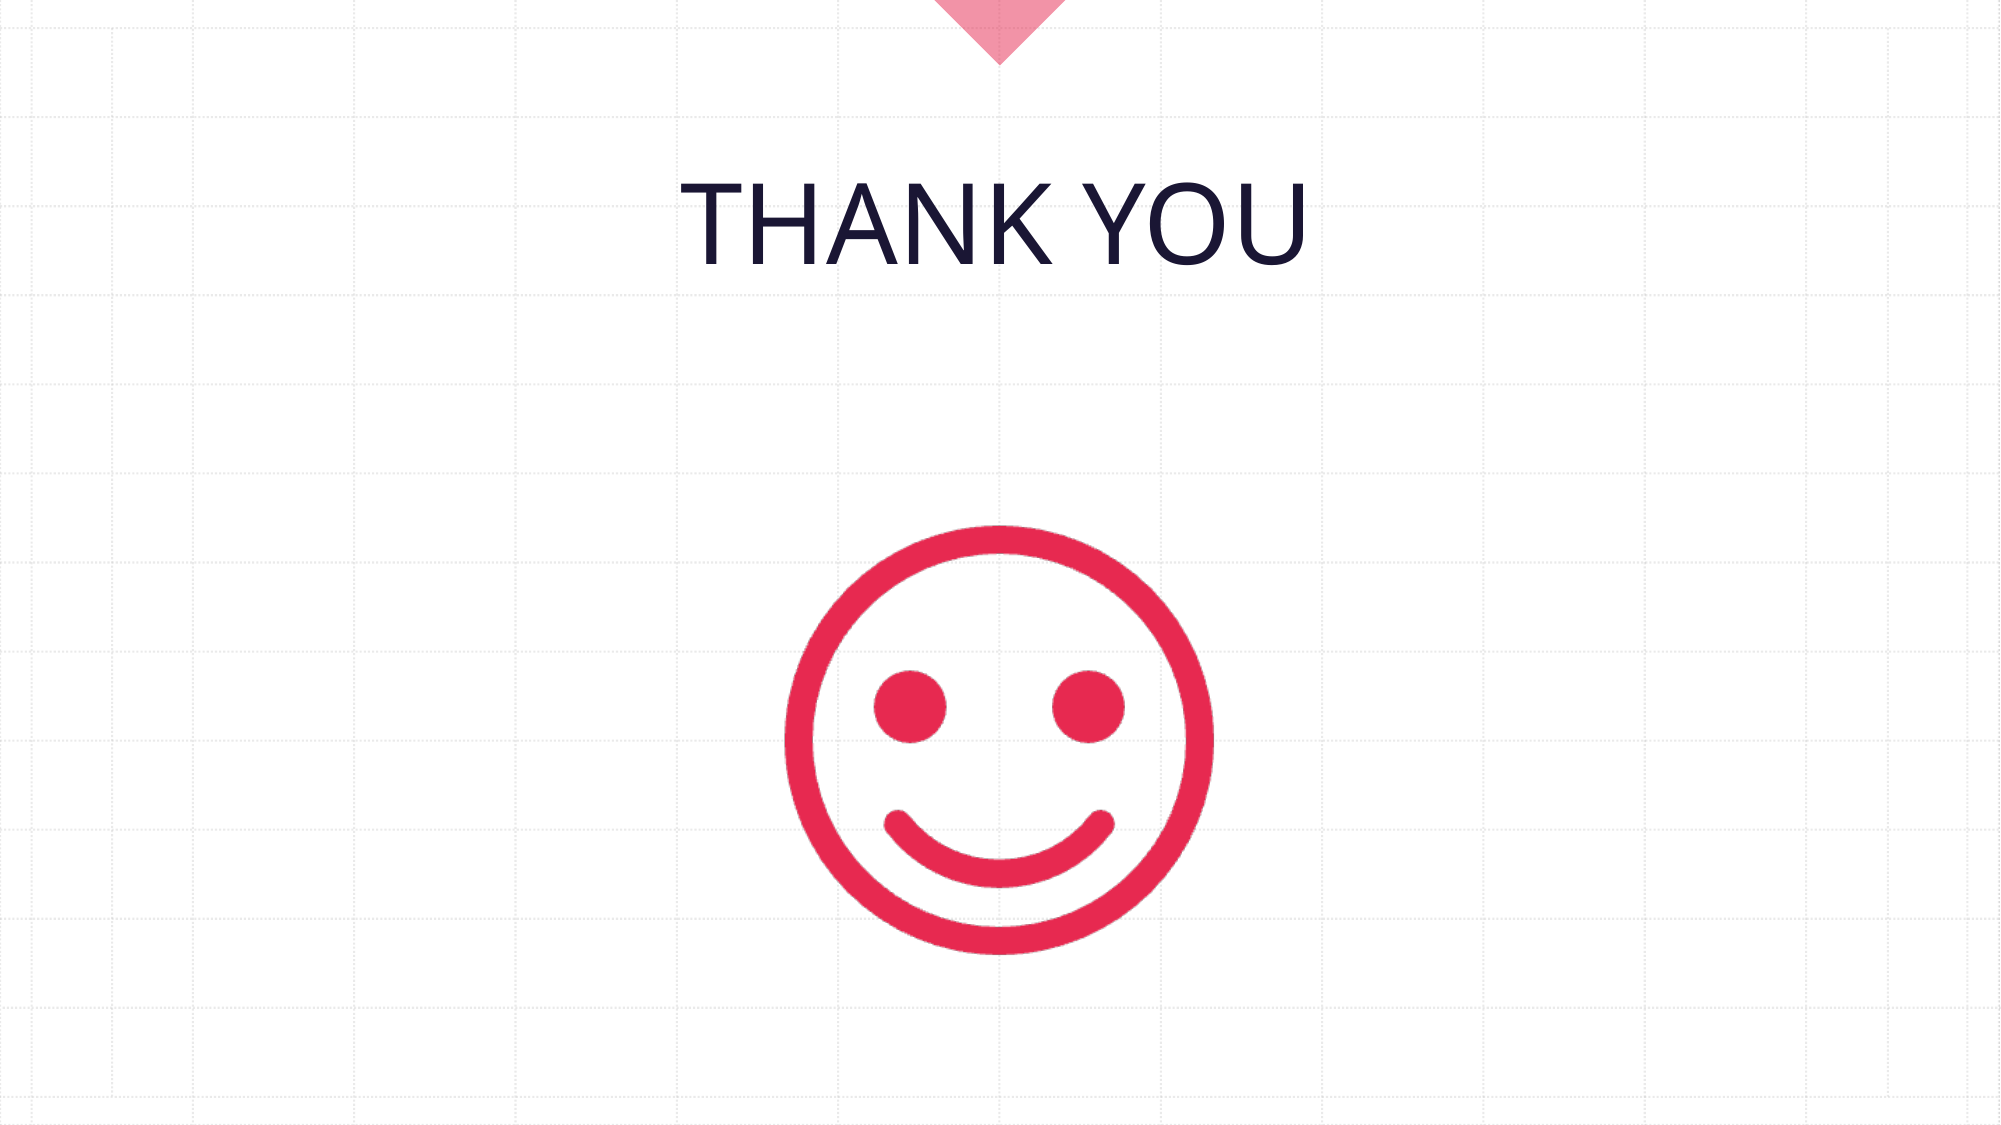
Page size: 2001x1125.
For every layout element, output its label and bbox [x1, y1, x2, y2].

picture [732, 473, 1267, 1008]
text_box [0, 0, 2000, 1125]
